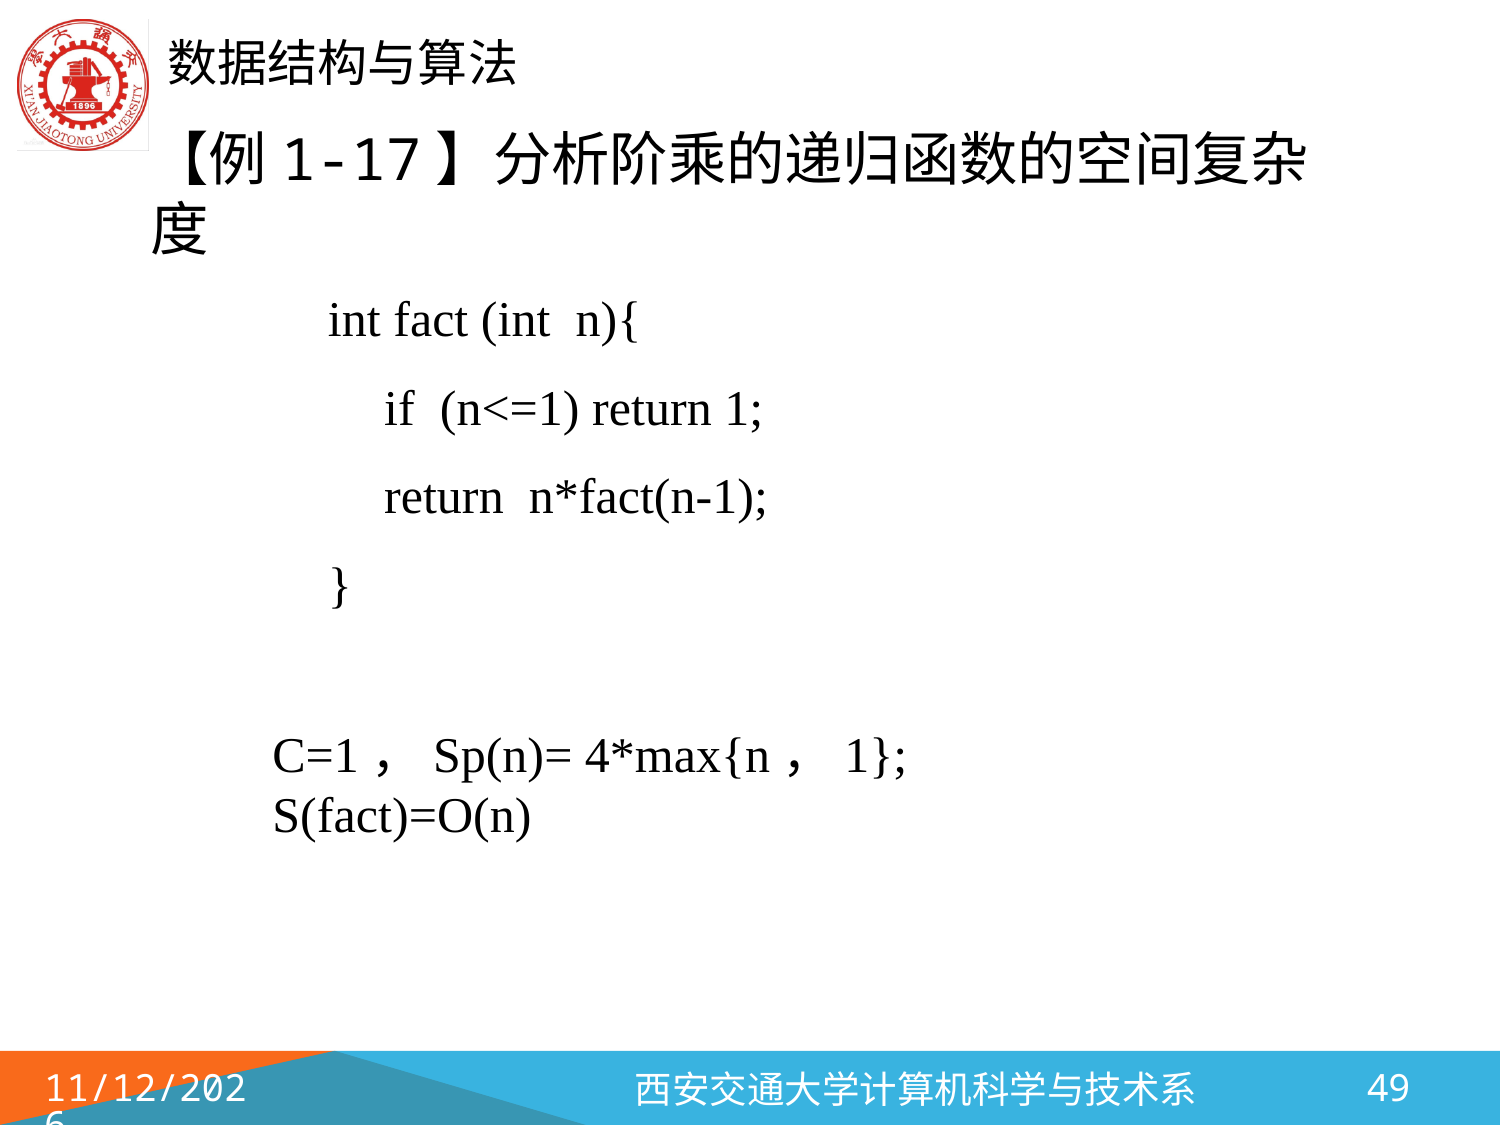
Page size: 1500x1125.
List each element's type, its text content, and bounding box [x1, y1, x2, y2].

picture [17, 19, 149, 151]
list int fact (int n){ if (n<=1) return 1; return n*fact(n-1); } [312, 267, 997, 633]
text_box C=1，Sp(n)= 4*max{n，1}; S(fact)=O(n) [257, 714, 973, 850]
title 【例1-17】分析阶乘的递归函数的空间复杂度 [135, 146, 1370, 237]
